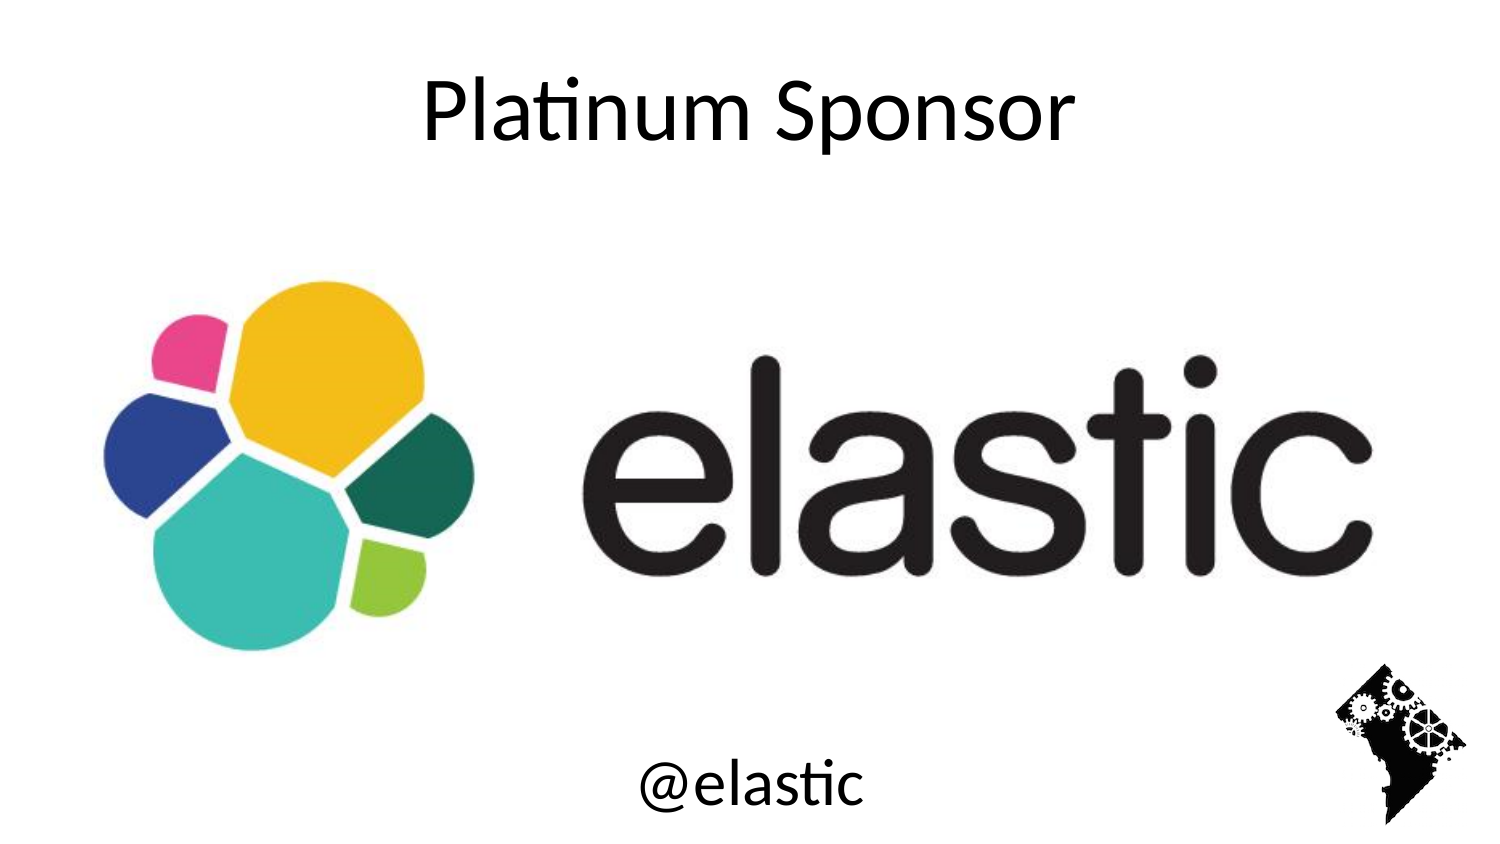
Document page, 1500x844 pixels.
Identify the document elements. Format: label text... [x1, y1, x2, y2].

title Platinum Sponsor [75, 33, 1425, 175]
picture [74, 191, 1426, 661]
picture [1333, 662, 1467, 827]
list @elastic [512, 731, 988, 827]
